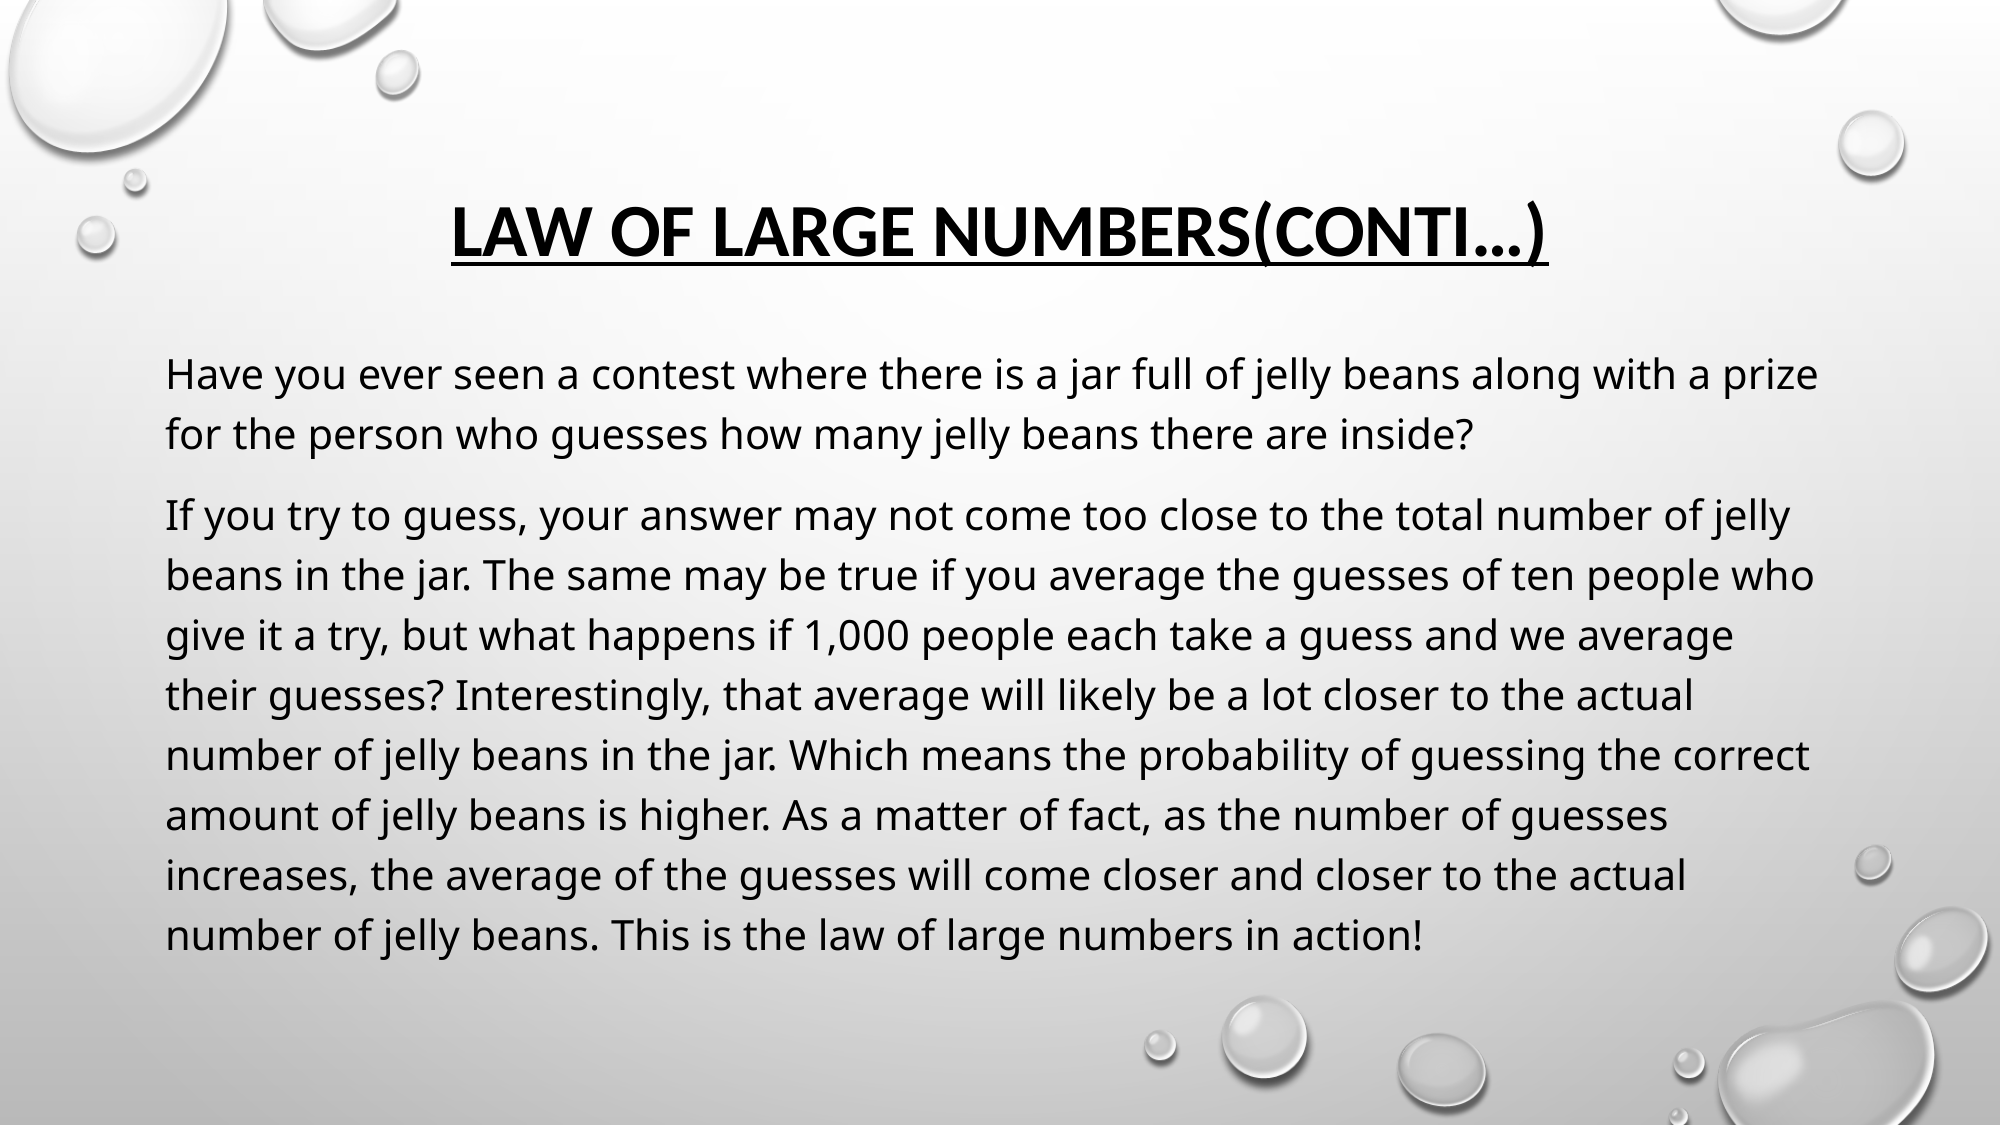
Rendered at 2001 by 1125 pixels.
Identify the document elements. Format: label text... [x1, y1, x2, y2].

list Have you ever seen a contest where there is a jar full of jelly beans along with a prize for the person who guesses how many jelly beans there are inside? If you try to guess, your answer may not come too close to the total number of jelly beans in the jar. The same may be true if you average the guesses of ten people who give it a try, but what happens if 1,000 people each take a guess and we average their guesses? Interestingly, that average will likely be a lot closer to the actual number of jelly beans in the jar. Which means the probability of guessing the correct amount of jelly beans is higher. As a matter of fact, as the number of guesses increases, the average of the guesses will come closer and closer to the actual number of jelly beans. This is the law of large numbers in action! [150, 330, 1851, 892]
picture [0, 0, 2000, 1125]
title Law of large numbers(Conti…) [149, 101, 1851, 364]
